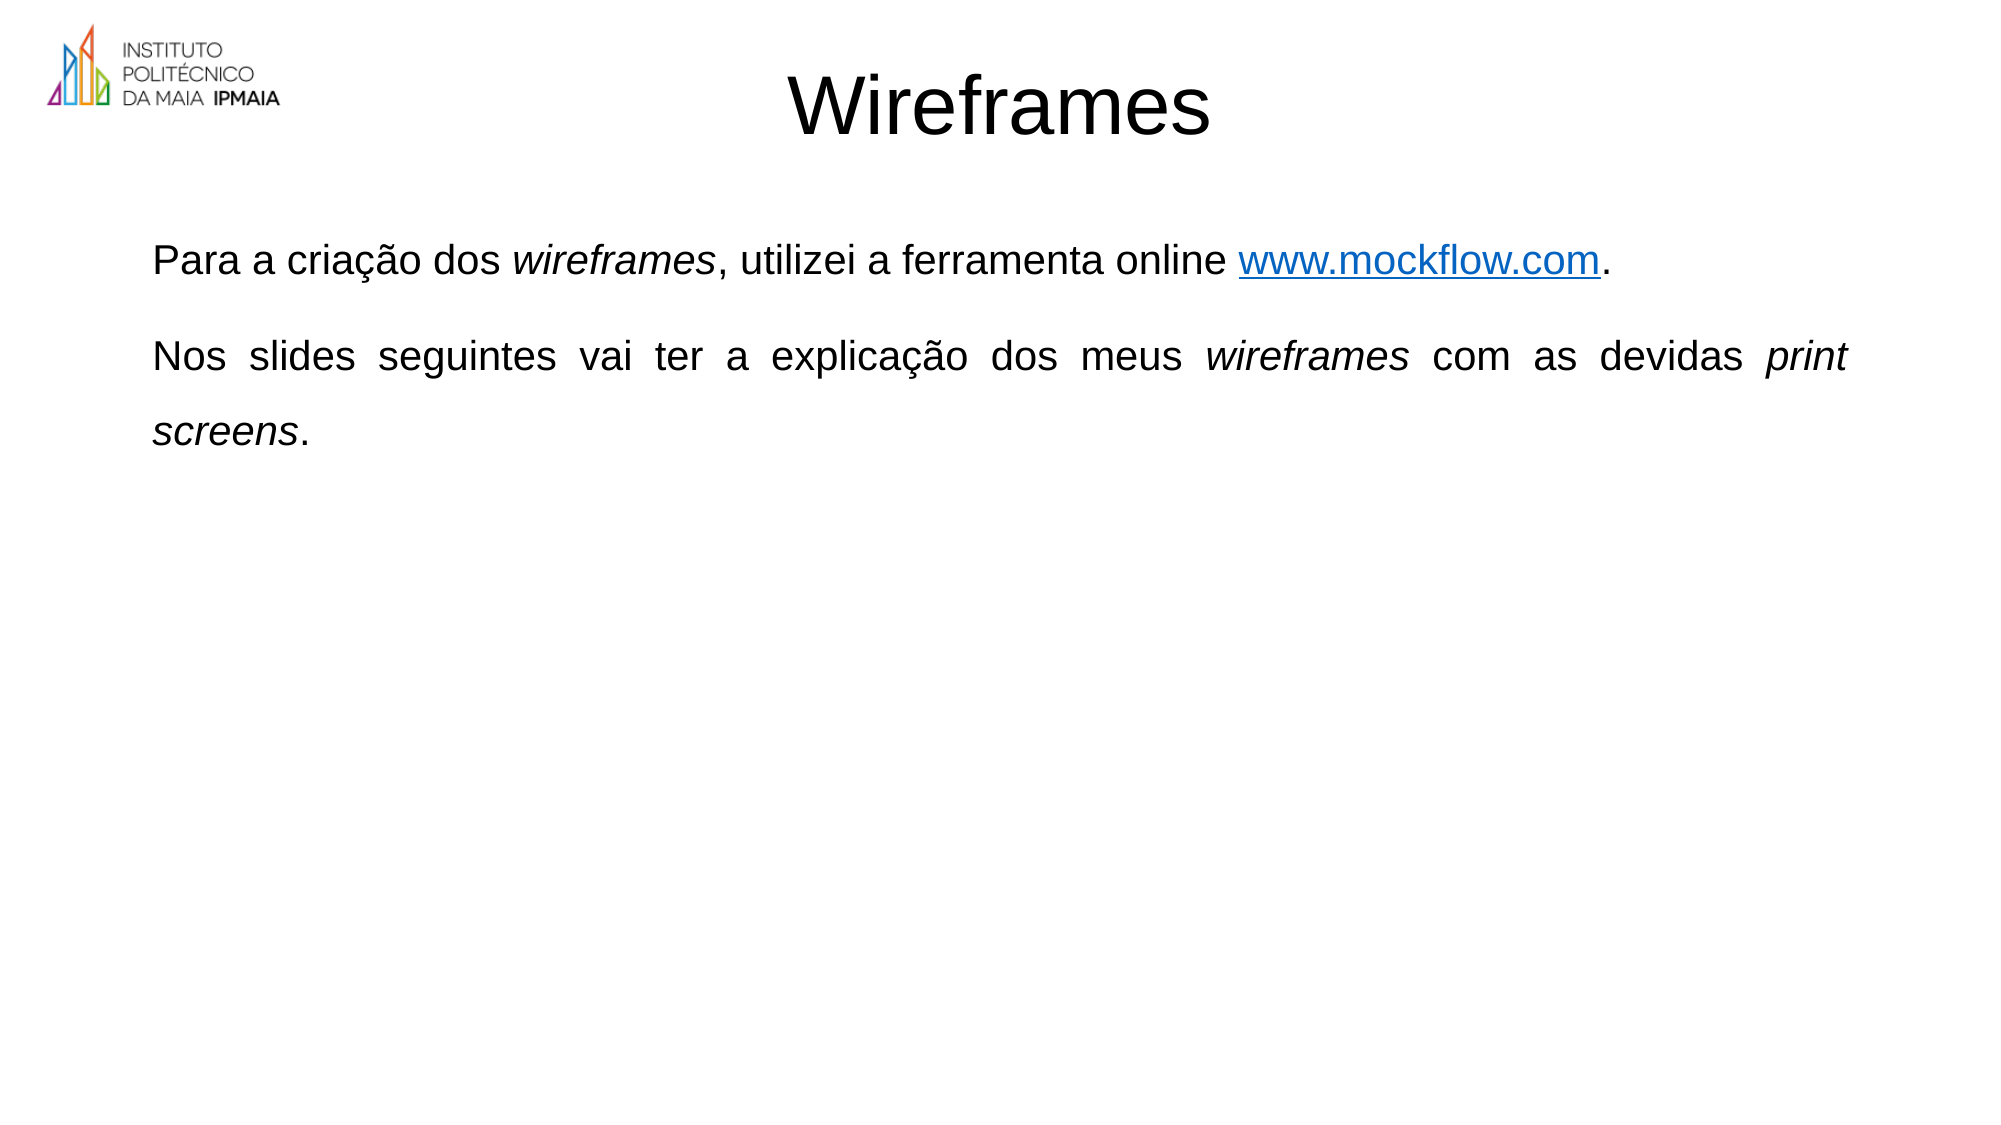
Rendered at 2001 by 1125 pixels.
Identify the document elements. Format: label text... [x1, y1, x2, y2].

title Wireframes [137, 15, 1863, 200]
picture [41, 15, 286, 114]
list Para a criação dos wireframes, utilizei a ferramenta online www.mockflow.com. Nos slides seguintes vai ter a explicação dos meus wireframes com as devidas print screens. [137, 200, 1863, 1014]
